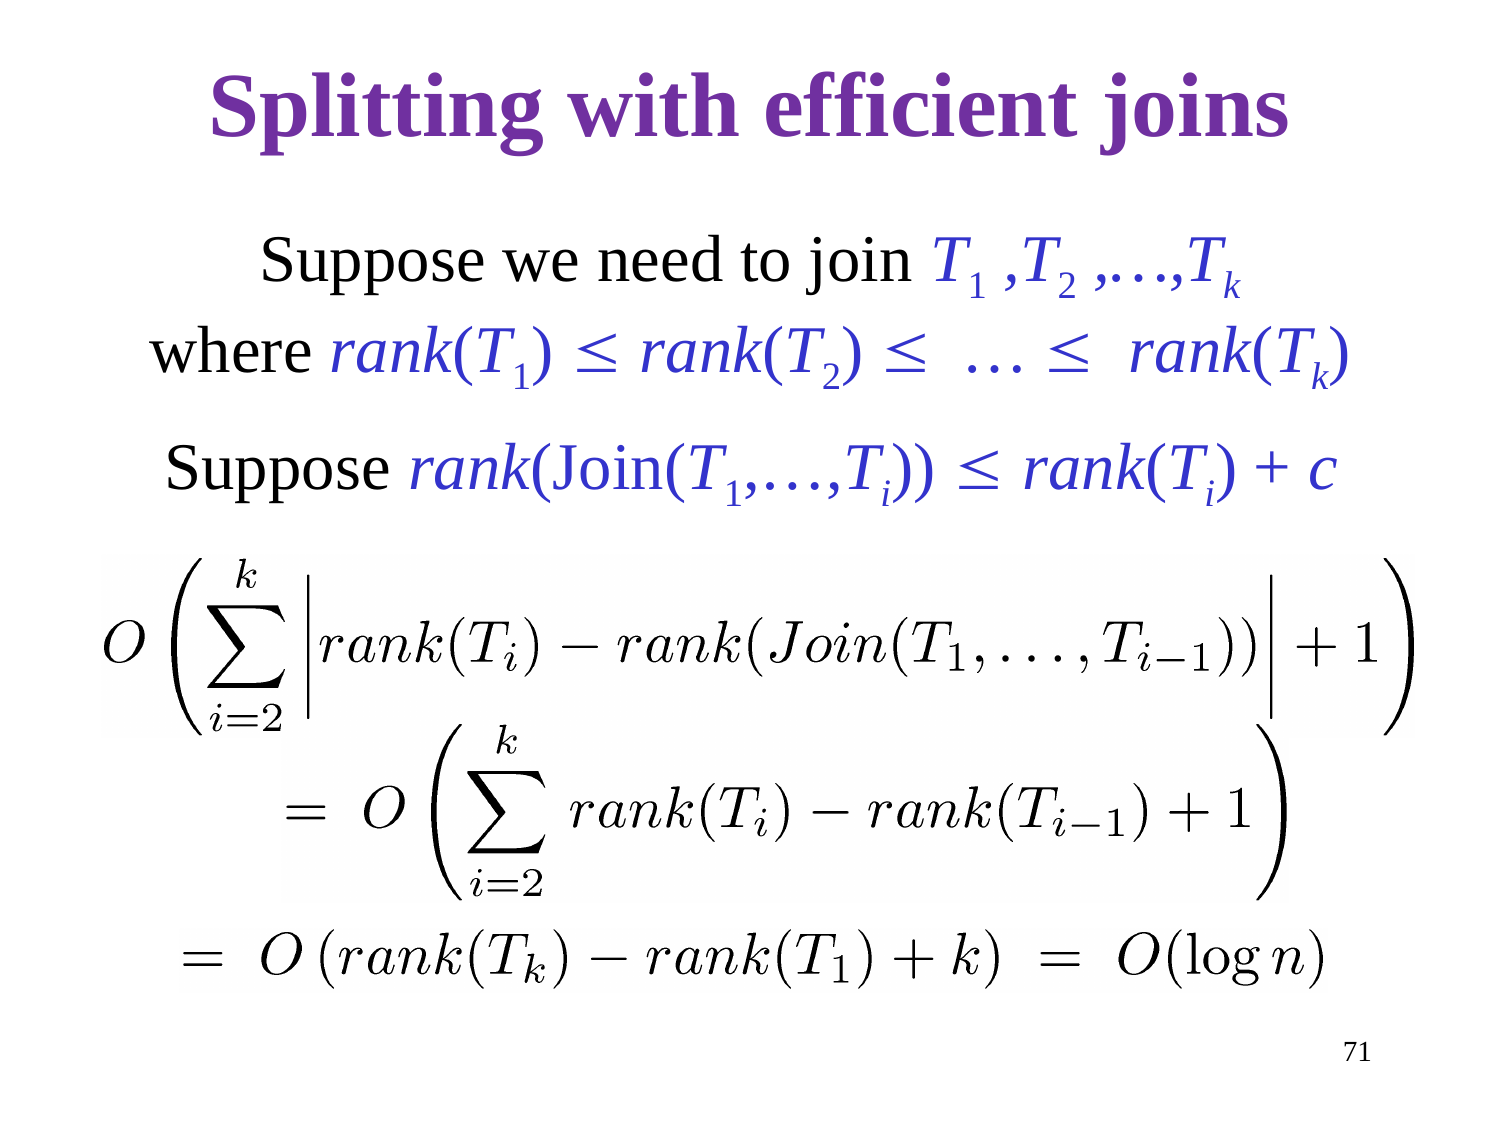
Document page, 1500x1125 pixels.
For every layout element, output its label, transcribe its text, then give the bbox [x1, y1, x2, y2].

picture [179, 927, 1329, 993]
text_box Suppose we need to join T1 ,T2 ,…,Tk where rank(T1)  rank(T2)  …  rank(Tk) [0, 207, 1500, 405]
picture [100, 554, 1415, 904]
slide_number 71 [1074, 1024, 1388, 1101]
text_box Splitting with efficient joins [0, 44, 1500, 156]
text_box Suppose rank(Join(T1,…,Ti))  rank(Ti) + c [1, 415, 1500, 522]
